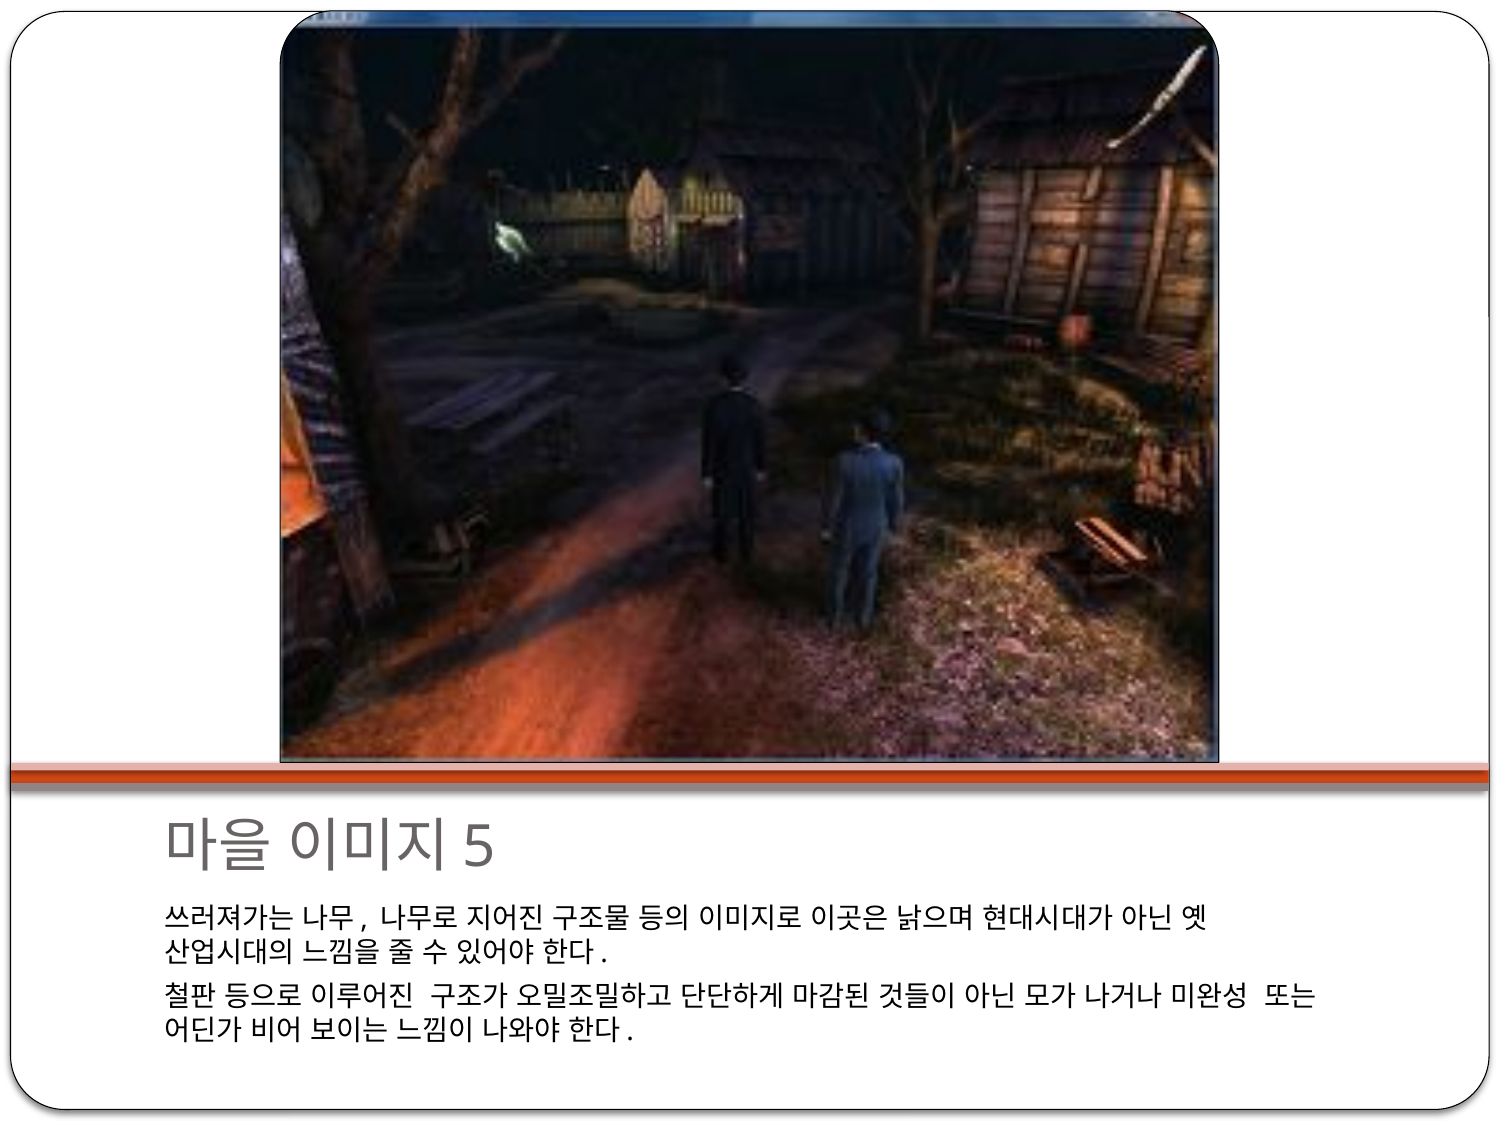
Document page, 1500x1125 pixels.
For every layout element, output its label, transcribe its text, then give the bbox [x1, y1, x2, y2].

title 마을 이미지5 [150, 803, 1350, 890]
list 쓰러져가는 나무, 나무로 지어진 구조물 등의 이미지로 이곳은 낡으며 현대시대가 아닌 옛 산업시대의 느낌을 줄 수 있어야 한다. 철판 등으로 이루어진 구조가 오밀조밀하고 단단하게 마감된 것들이 아닌 모가 나거나 미완성 또는 어딘가 비어 보이는 느낌이 나와야 한다. [150, 893, 1350, 1055]
picture [279, 10, 1219, 763]
